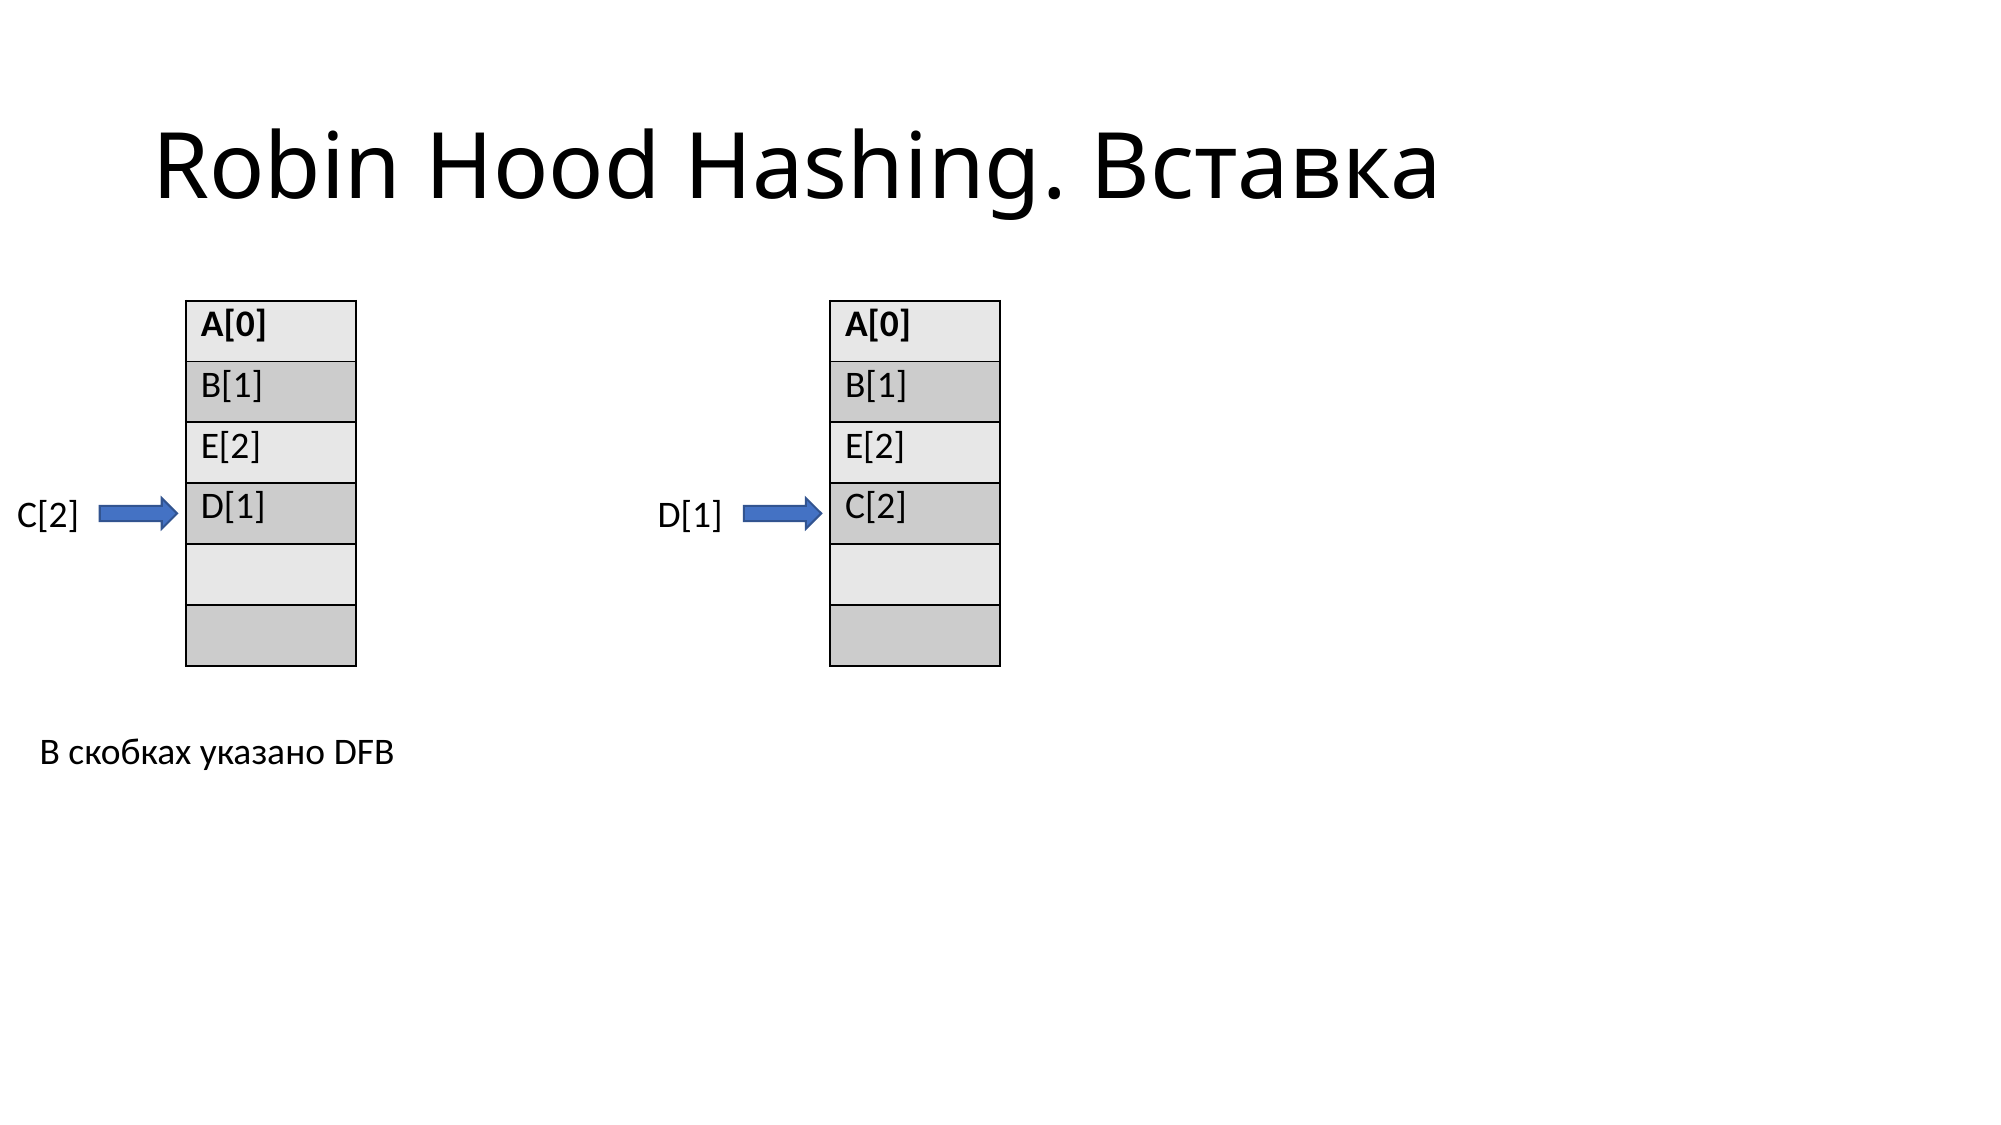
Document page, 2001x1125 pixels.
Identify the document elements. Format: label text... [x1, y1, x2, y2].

text_box D[1] [642, 483, 738, 543]
text_box [742, 495, 823, 532]
table_cell [187, 545, 355, 604]
table_cell B[1] [831, 362, 999, 421]
table_cell [187, 606, 355, 665]
table_cell B[1] [187, 362, 355, 421]
table_header A[0] [831, 302, 999, 361]
table_cell [831, 545, 999, 604]
table_header A[0] [187, 302, 355, 361]
text_box C[2] [2, 483, 95, 543]
text_box [98, 495, 179, 532]
table_cell E[2] [831, 423, 999, 482]
table_cell C[2] [831, 484, 999, 543]
table_cell D[1] [187, 484, 355, 543]
table_cell E[2] [187, 423, 355, 482]
title Robin Hood Hashing. Вставка [137, 59, 1863, 278]
text_box В скобках указано DFB [24, 719, 410, 779]
table_cell [831, 606, 999, 665]
